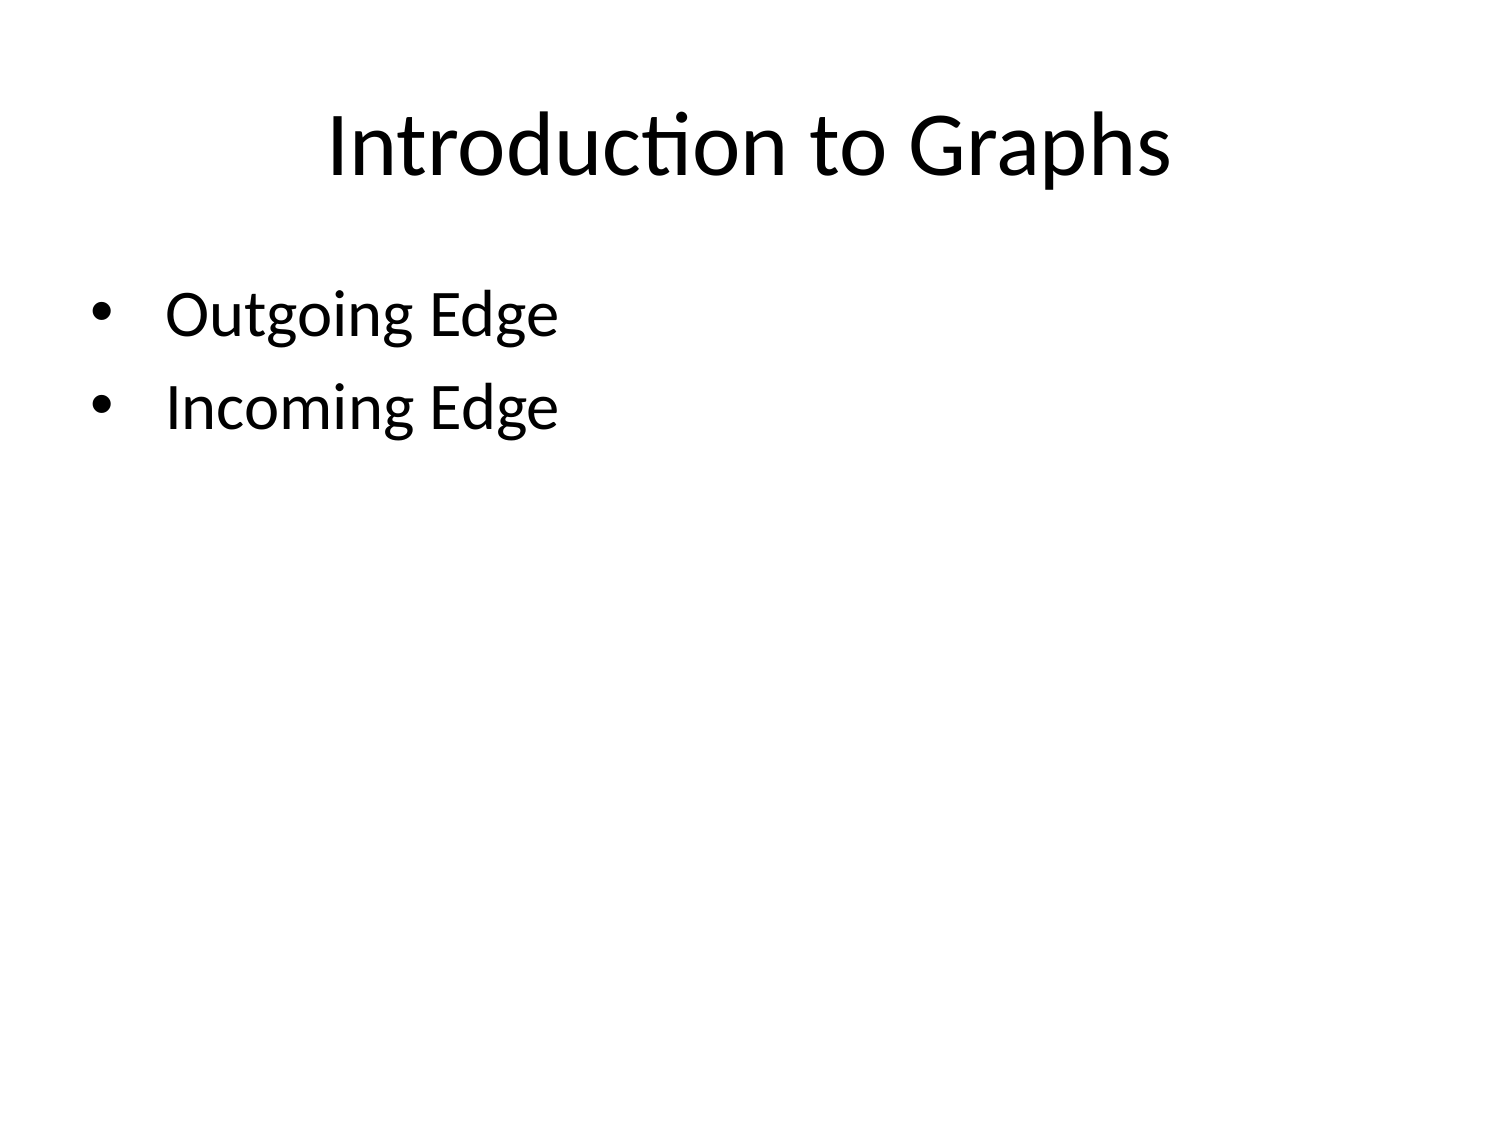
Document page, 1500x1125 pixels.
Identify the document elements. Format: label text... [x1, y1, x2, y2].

title Introduction to Graphs [75, 45, 1425, 233]
list Outgoing Edge Incoming Edge [75, 262, 1425, 1005]
